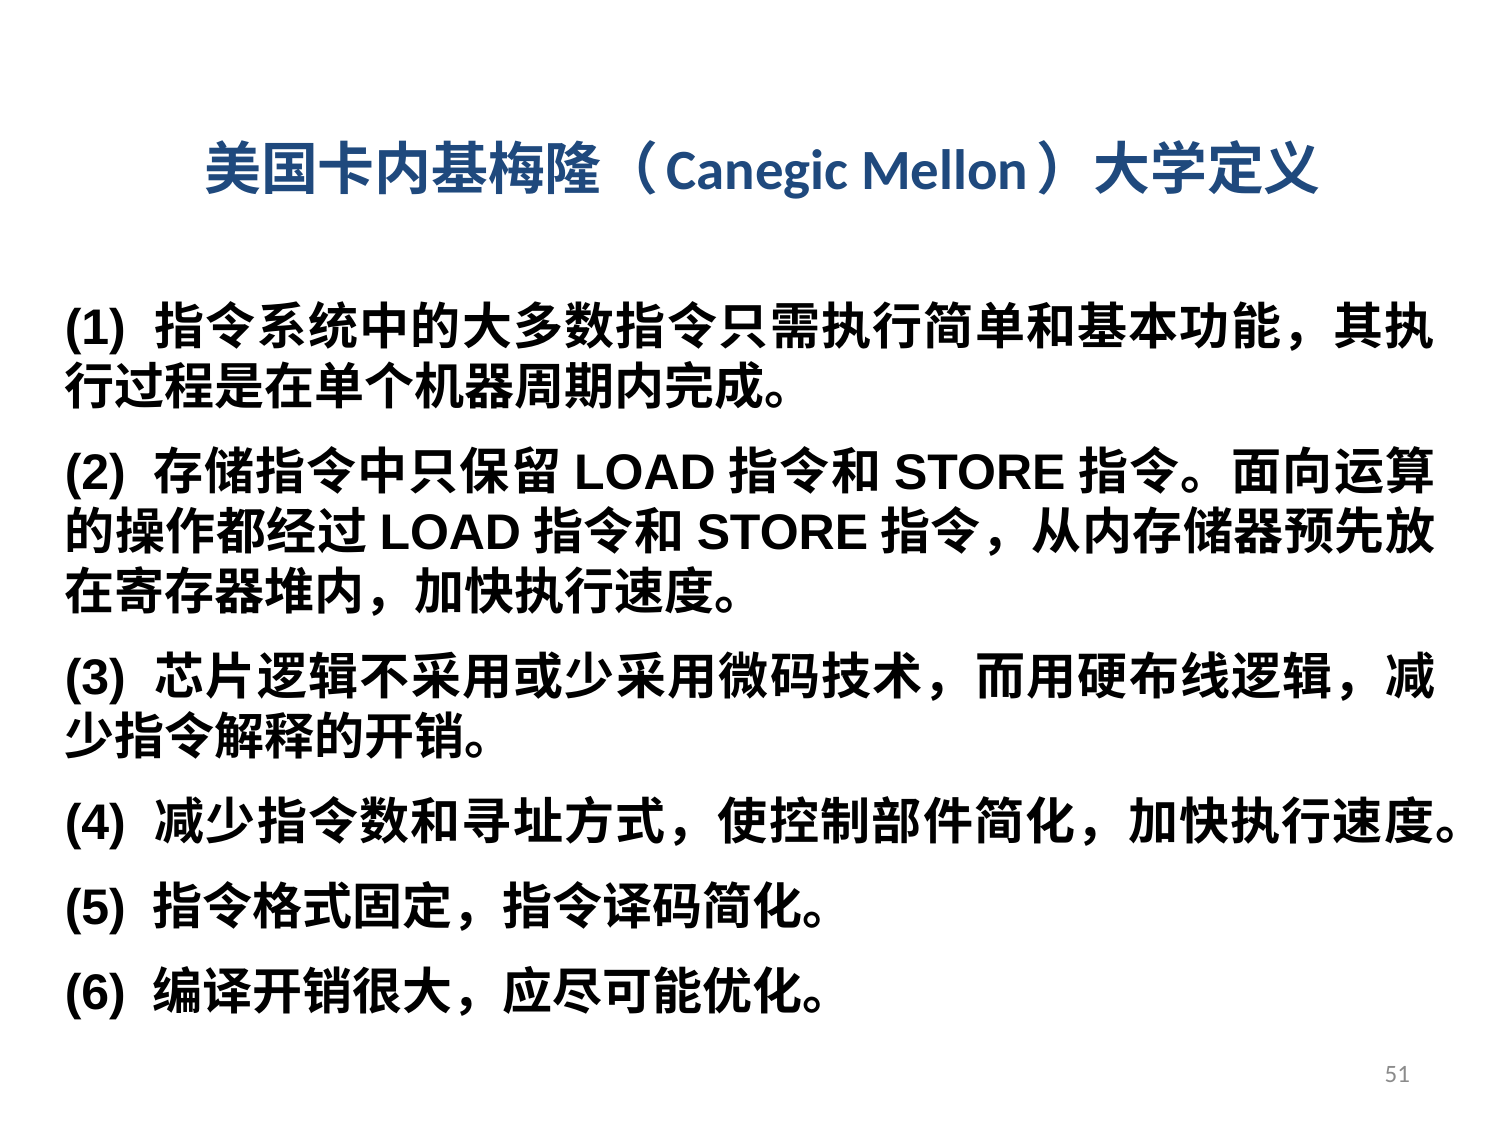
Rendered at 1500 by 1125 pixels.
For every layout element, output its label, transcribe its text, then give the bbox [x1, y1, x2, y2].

title 美国卡内基梅隆（Canegic Mellon）大学定义 [177, 117, 1348, 218]
text_box (1) 指令系统中的大多数指令只需执行简单和基本功能，其执行过程是在单个机器周期内完成。 (2) 存储指令中只保留LOAD指令和STORE指令。面向运算的操作都经过LOAD指令和STORE指令，从内存储器预先放在寄存器堆内，加快执行速度。 (3) 芯片逻辑不采用或少采用微码技术，而用硬布线逻辑，减少指令解释的开销。 (4) 减少指令数和寻址方式，使控制部件简化，加快执行速度。 (5) 指令格式固定，指令译码简化。 (6) 编译开销很大，应尽可能优化。 [50, 287, 1450, 1028]
slide_number 51 [1074, 1042, 1425, 1103]
